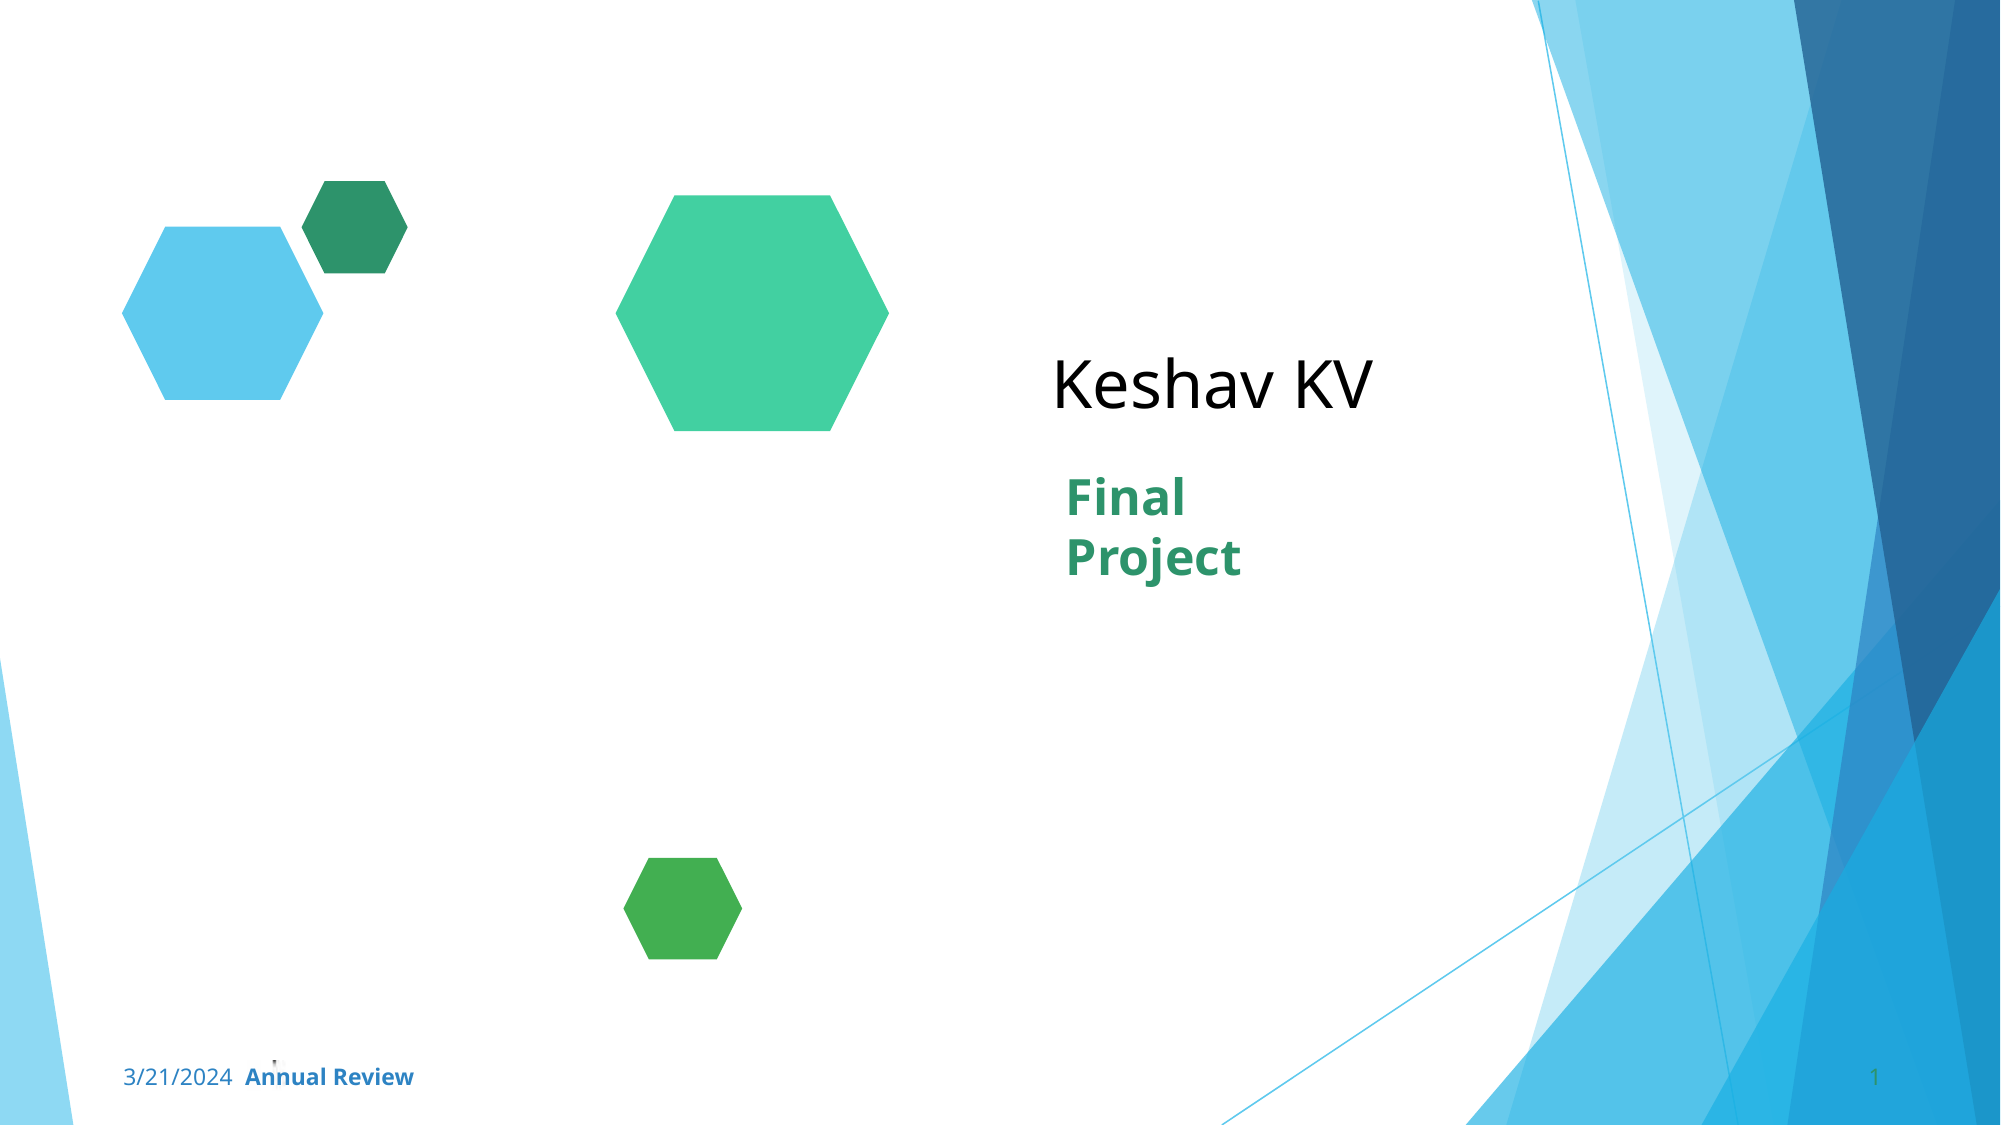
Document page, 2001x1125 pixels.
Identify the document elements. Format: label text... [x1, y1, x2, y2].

picture [110, 1060, 463, 1094]
text_box [615, 195, 890, 339]
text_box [121, 180, 408, 401]
text_box Final Project [1063, 462, 1369, 585]
title Keshav KV [524, 339, 1476, 530]
text_box [623, 857, 743, 960]
slide_number 1 [1862, 1061, 1888, 1125]
